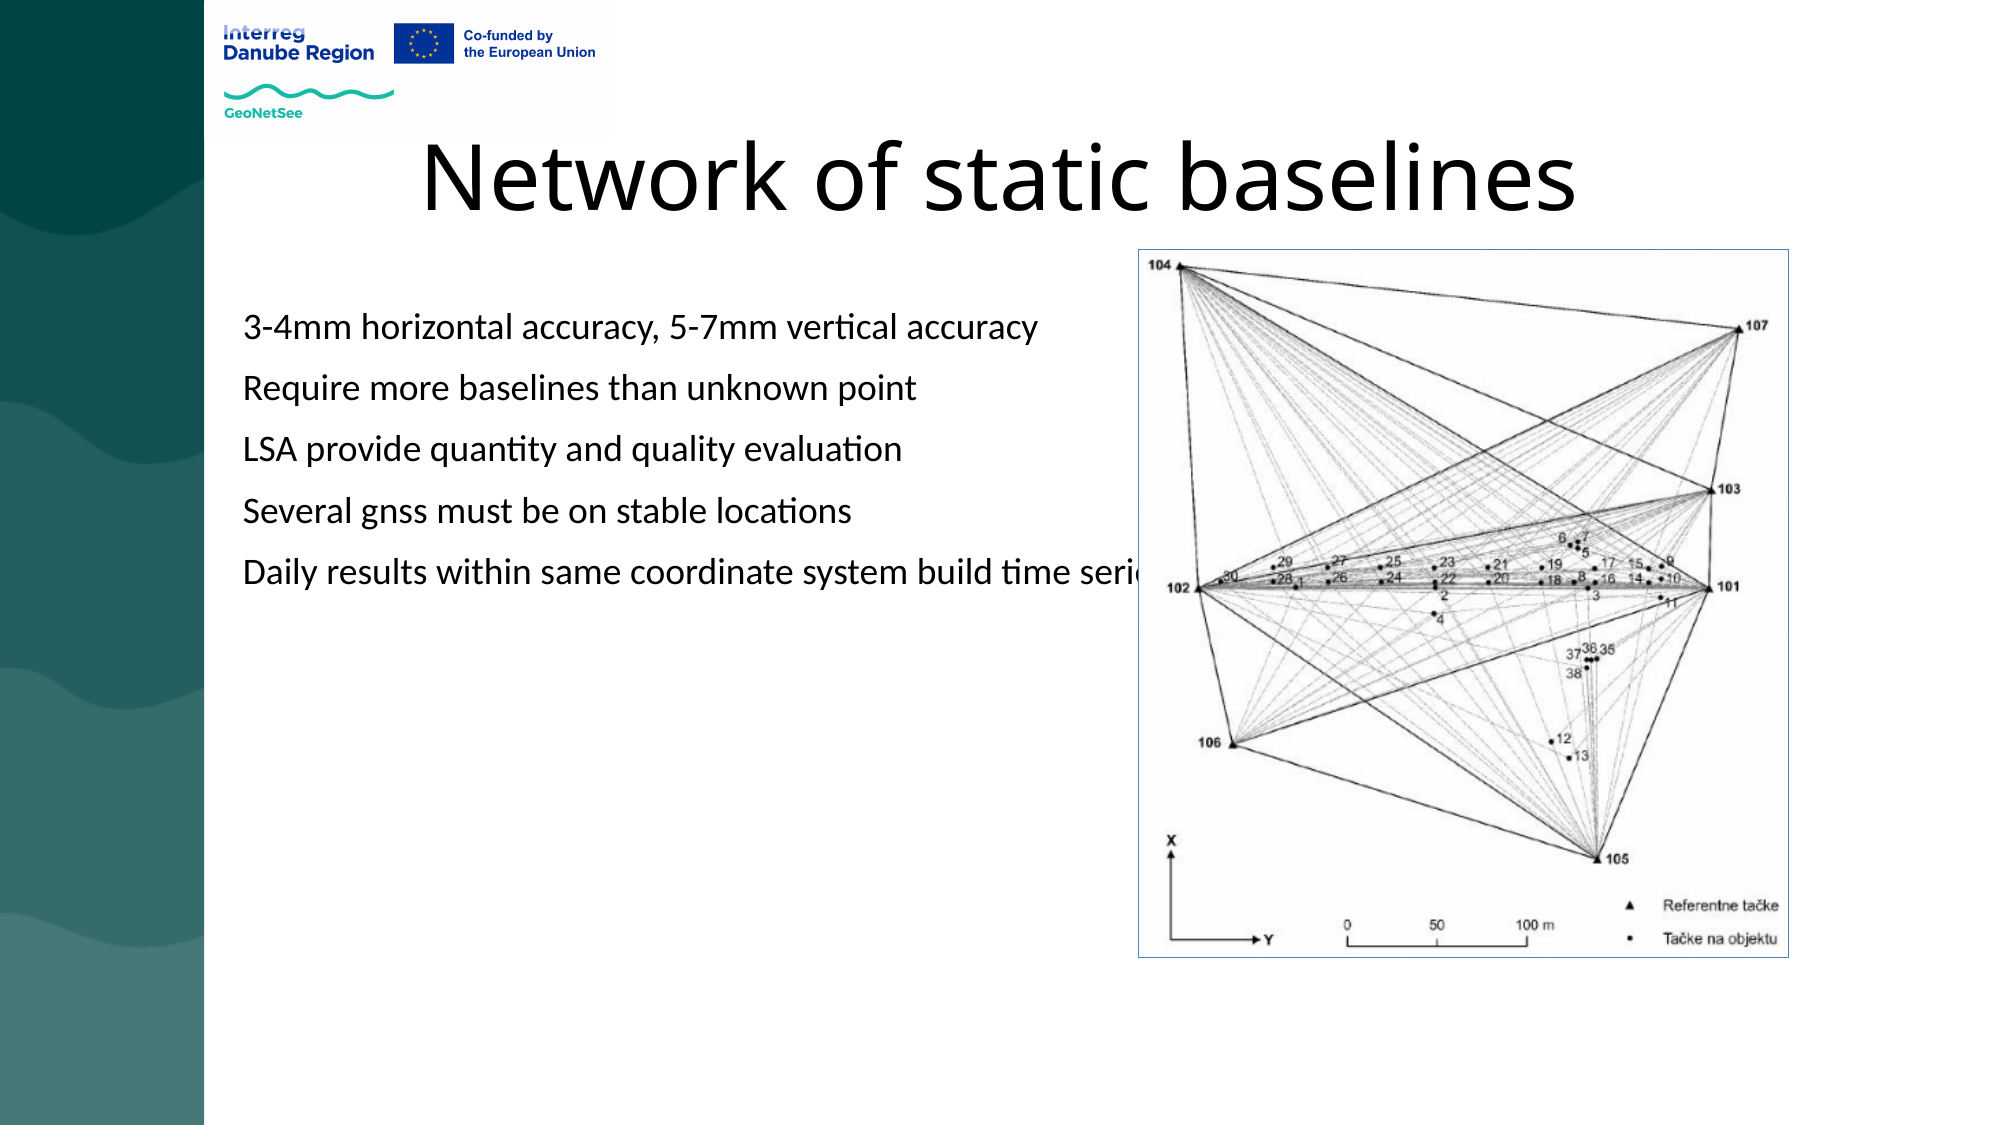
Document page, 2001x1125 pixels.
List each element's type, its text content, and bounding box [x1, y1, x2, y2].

text_box 3-4mm horizontal accuracy, 5-7mm vertical accuracy Require more baselines than unknown point LSA provide quantity and quality evaluation Several gnss must be on stable locations Daily results within same coordinate system build time series [190, 299, 1134, 962]
picture [0, 290, 205, 1124]
text_box Network of static baselines [0, 71, 2000, 290]
picture [0, 0, 615, 139]
picture [1138, 248, 1789, 959]
